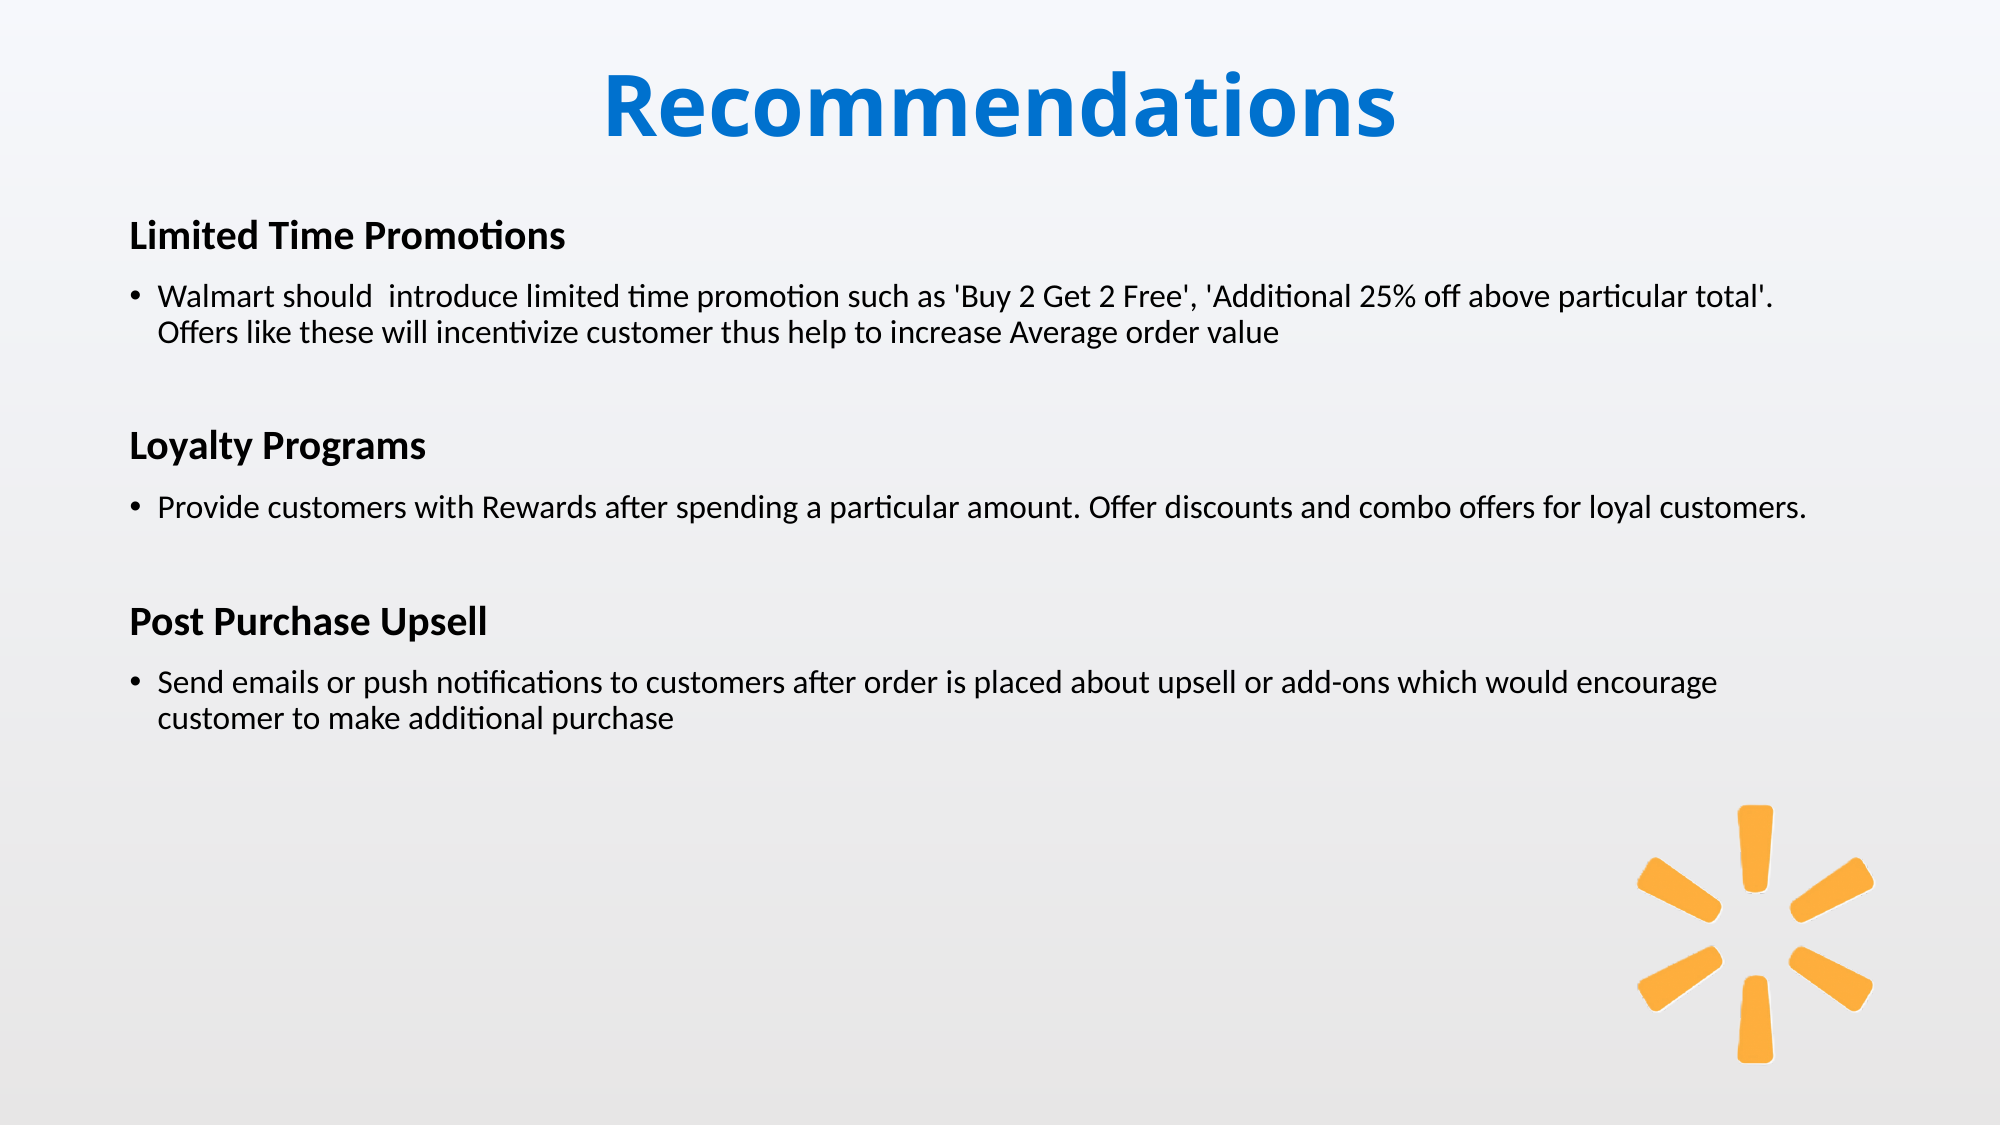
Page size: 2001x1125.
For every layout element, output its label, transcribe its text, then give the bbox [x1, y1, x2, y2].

list Limited Time Promotions Walmart should introduce limited time promotion such as 'Buy 2 Get 2 Free', 'Additional 25% off above particular total'. Offers like these will incentivize customer thus help to increase Average order value Loyalty Programs Provide customers with Rewards after spending a particular amount. Offer discounts and combo offers for loyal customers. Post Purchase Upsell Send emails or push notifications to customers after order is placed about upsell or add-ons which would encourage customer to make additional purchase [114, 205, 1840, 920]
title Recommendations [137, 0, 1863, 218]
picture [1598, 778, 2000, 1125]
